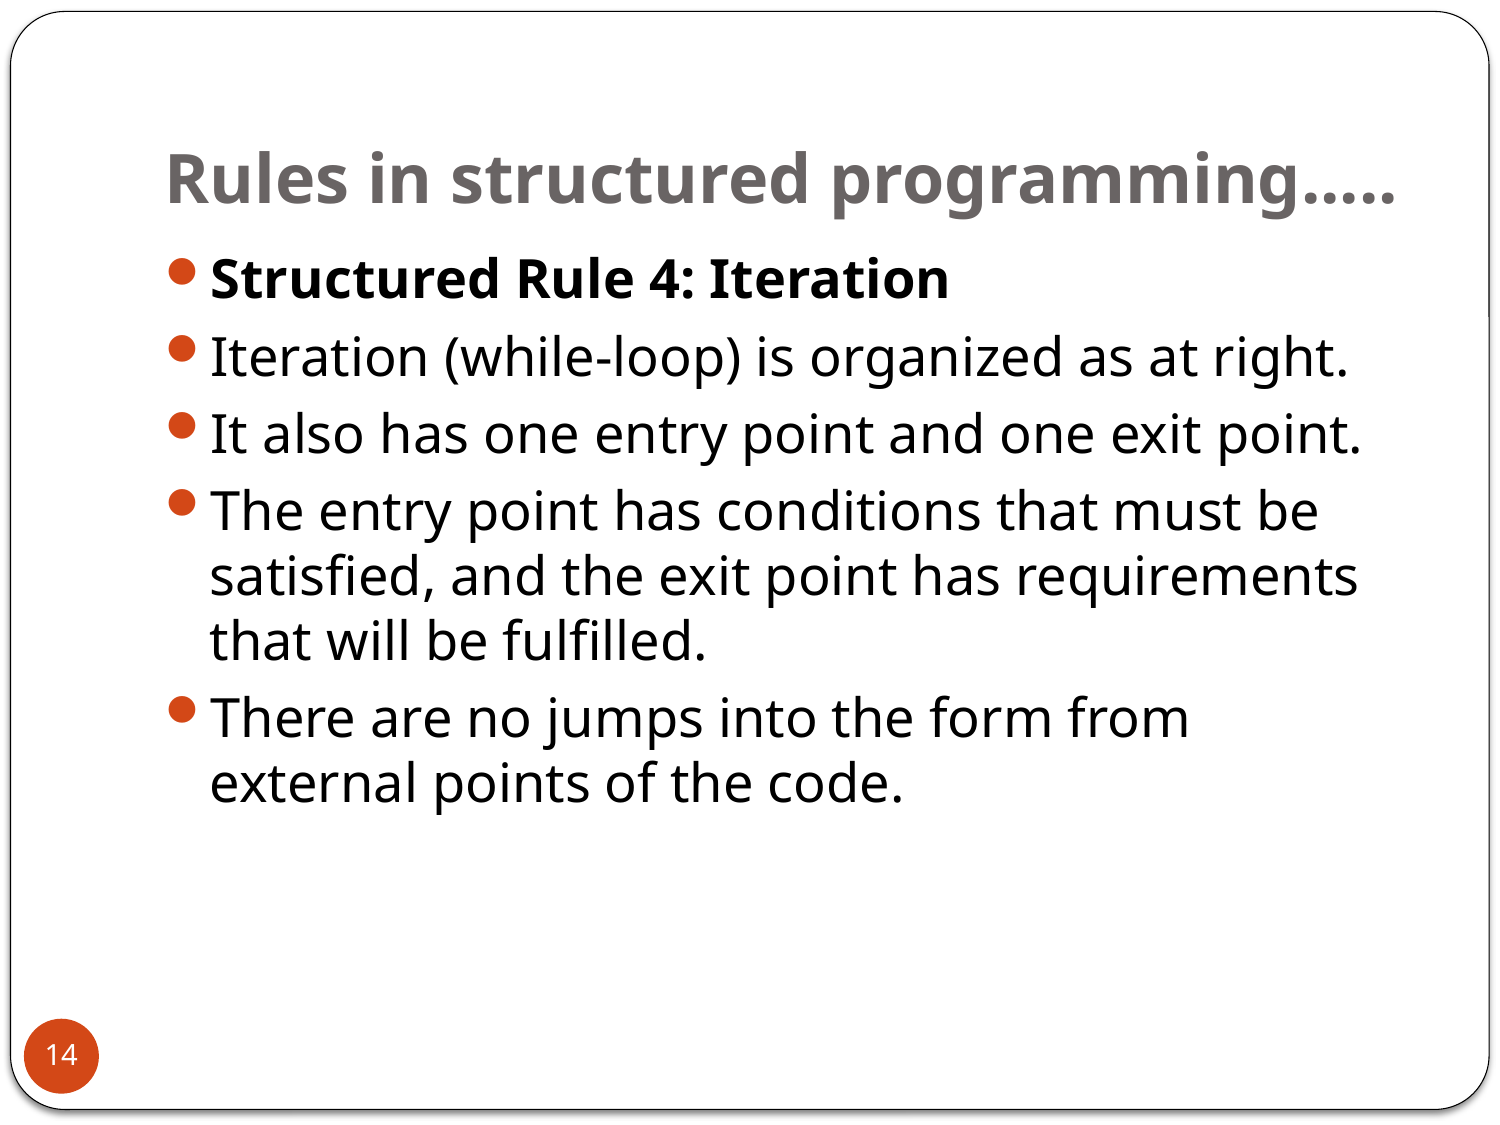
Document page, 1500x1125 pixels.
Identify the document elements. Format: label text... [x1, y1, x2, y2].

list Structured Rule 4: Iteration Iteration (while-loop) is organized as at right. It also has one entry point and one exit point. The entry point has conditions that must be satisfied, and the exit point has requirements that will be fulfilled. There are no jumps into the form from external points of the code. [150, 237, 1425, 988]
slide_number 14 [23, 1018, 99, 1094]
title Rules in structured programming..... [150, 45, 1425, 233]
